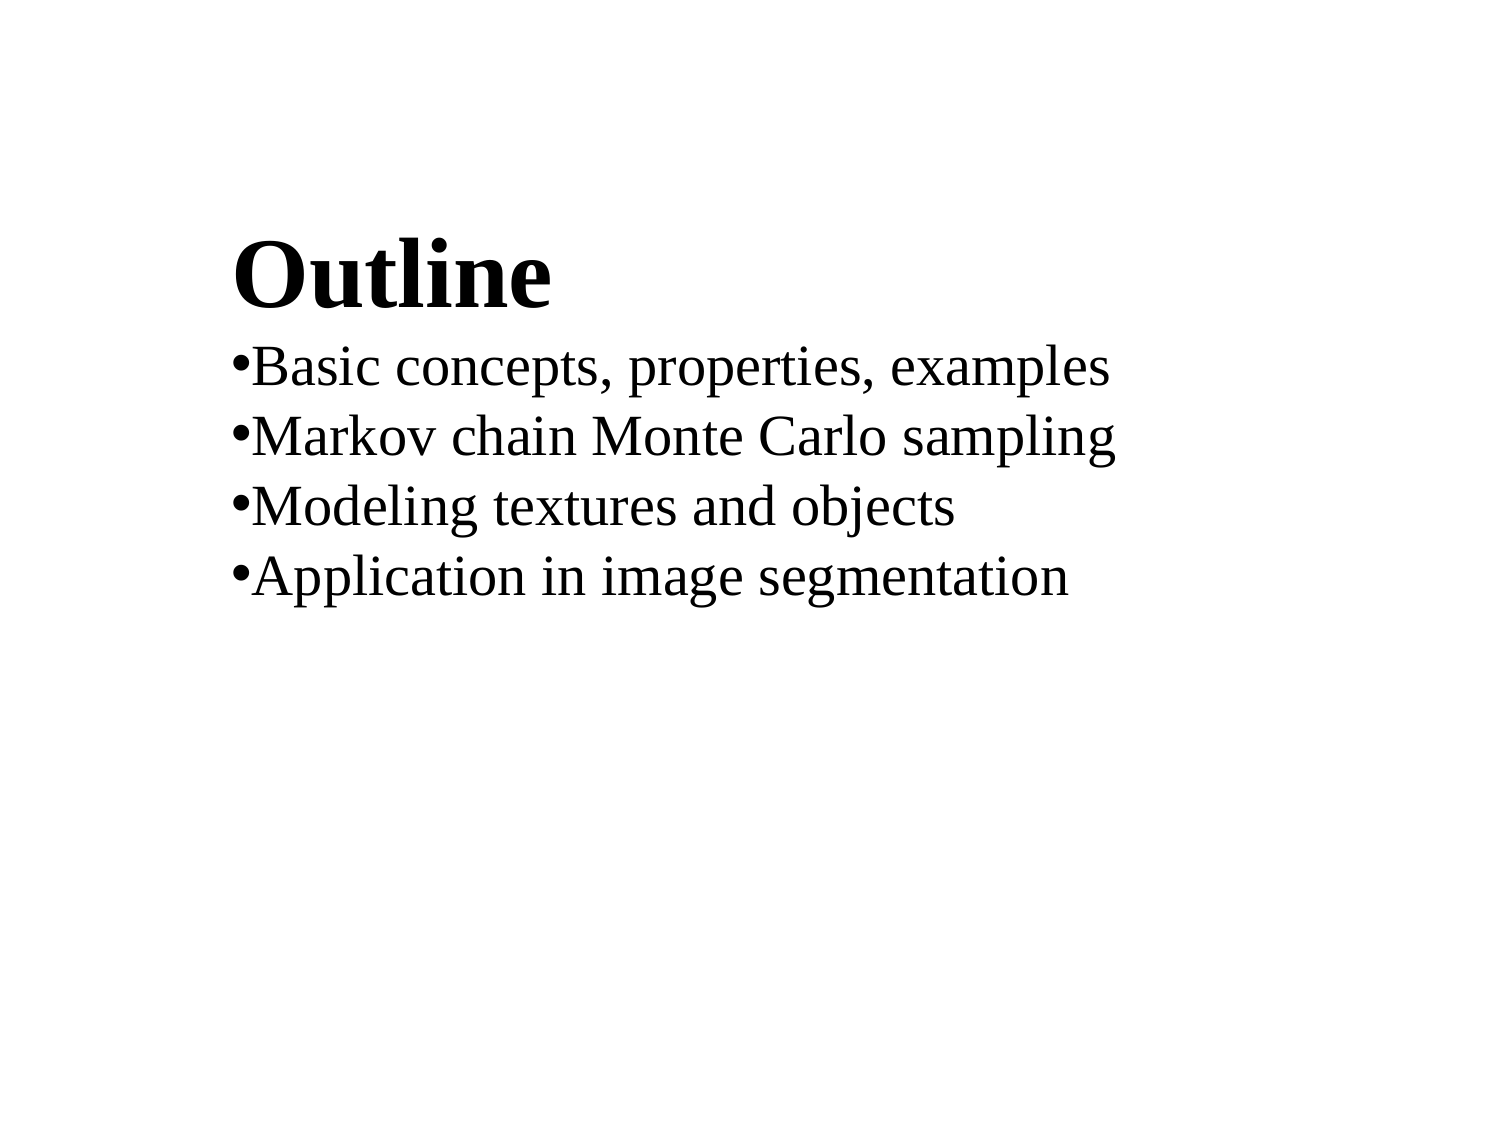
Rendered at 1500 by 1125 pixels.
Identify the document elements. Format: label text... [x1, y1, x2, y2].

text_box Outline Basic concepts, properties, examples Markov chain Monte Carlo sampling Modeling textures and objects Application in image segmentation [216, 200, 1132, 615]
